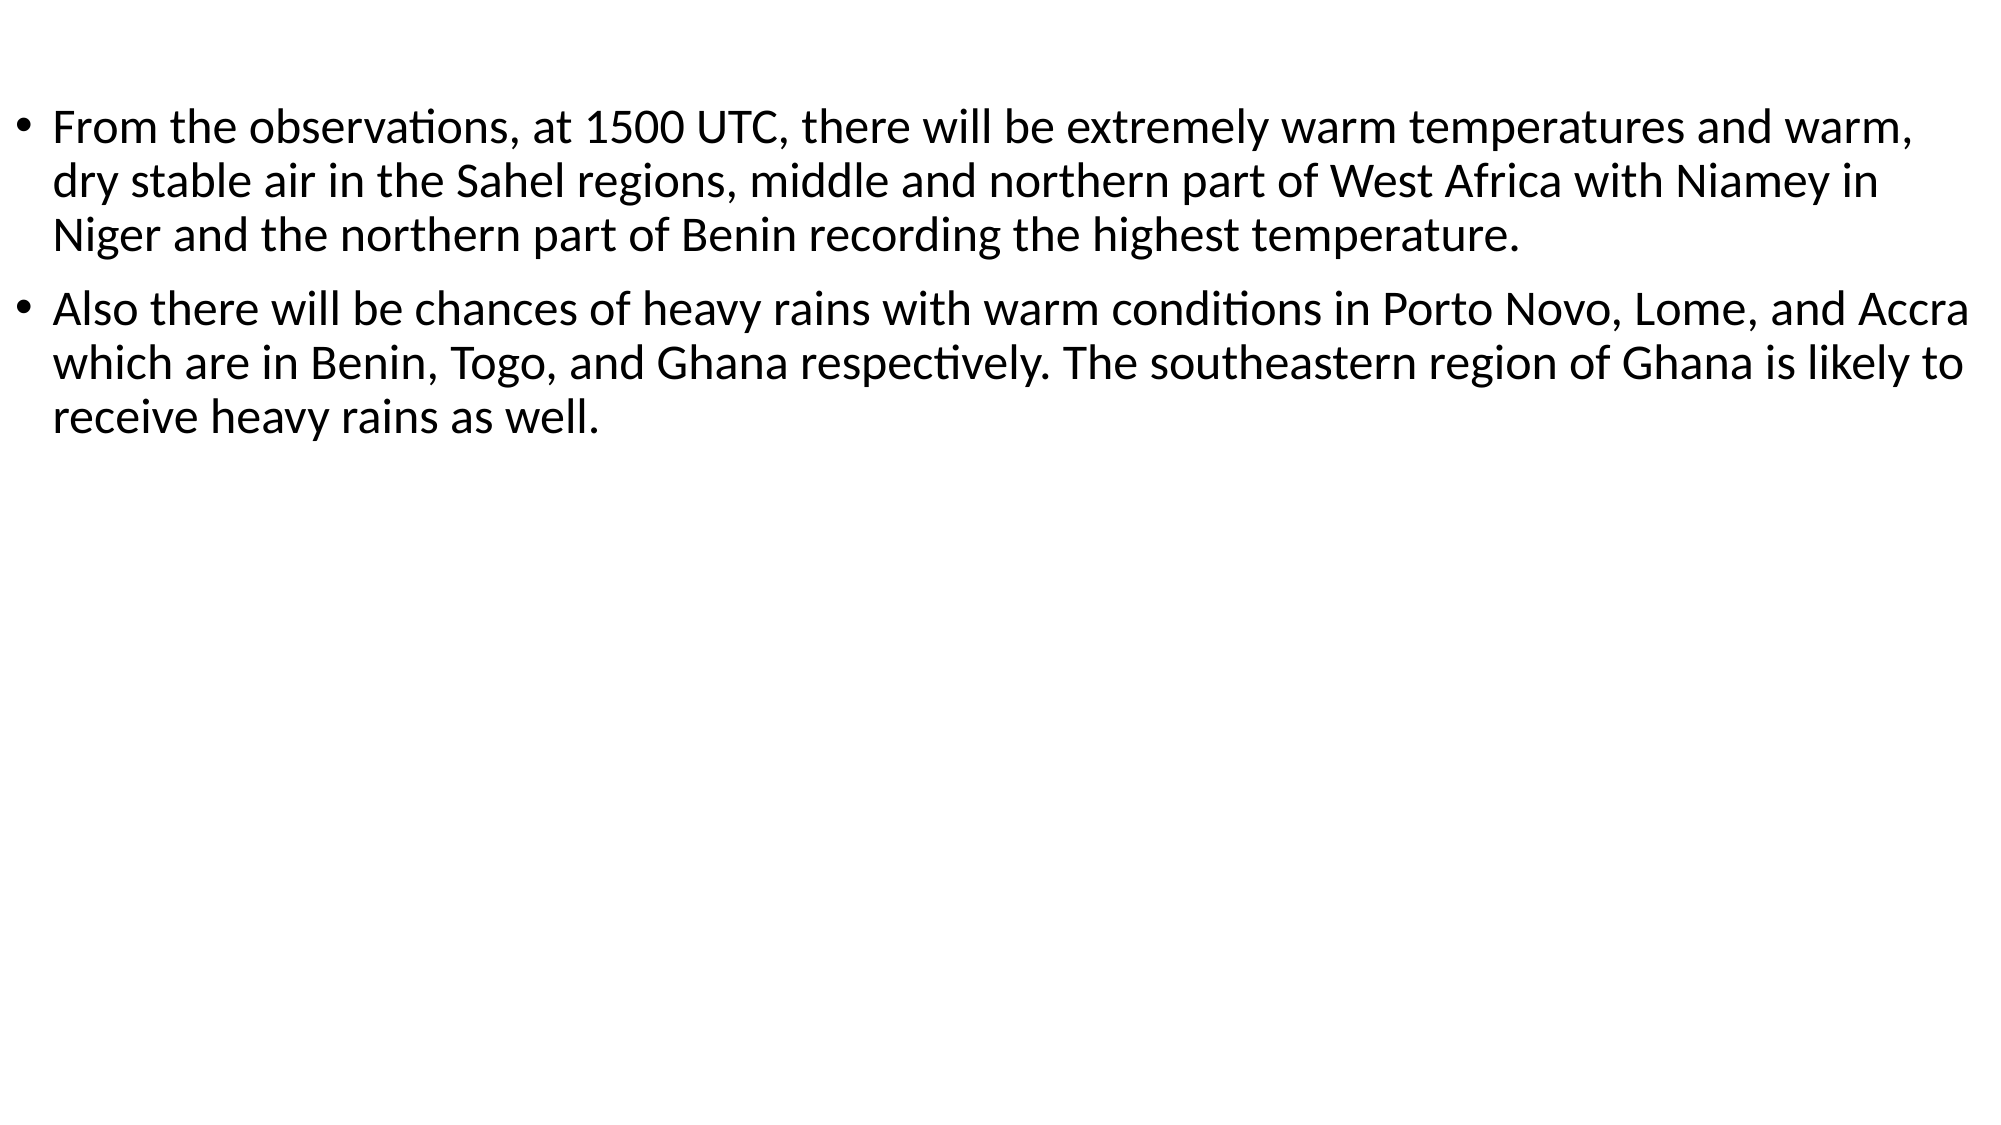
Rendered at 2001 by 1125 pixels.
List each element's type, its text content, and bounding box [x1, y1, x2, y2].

list From the observations, at 1500 UTC, there will be extremely warm temperatures and warm, dry stable air in the Sahel regions, middle and northern part of West Africa with Niamey in Niger and the northern part of Benin recording the highest temperature. Also there will be chances of heavy rains with warm conditions in Porto Novo, Lome, and Accra which are in Benin, Togo, and Ghana respectively. The southeastern region of Ghana is likely to receive heavy rains as well. [0, 92, 2000, 1014]
